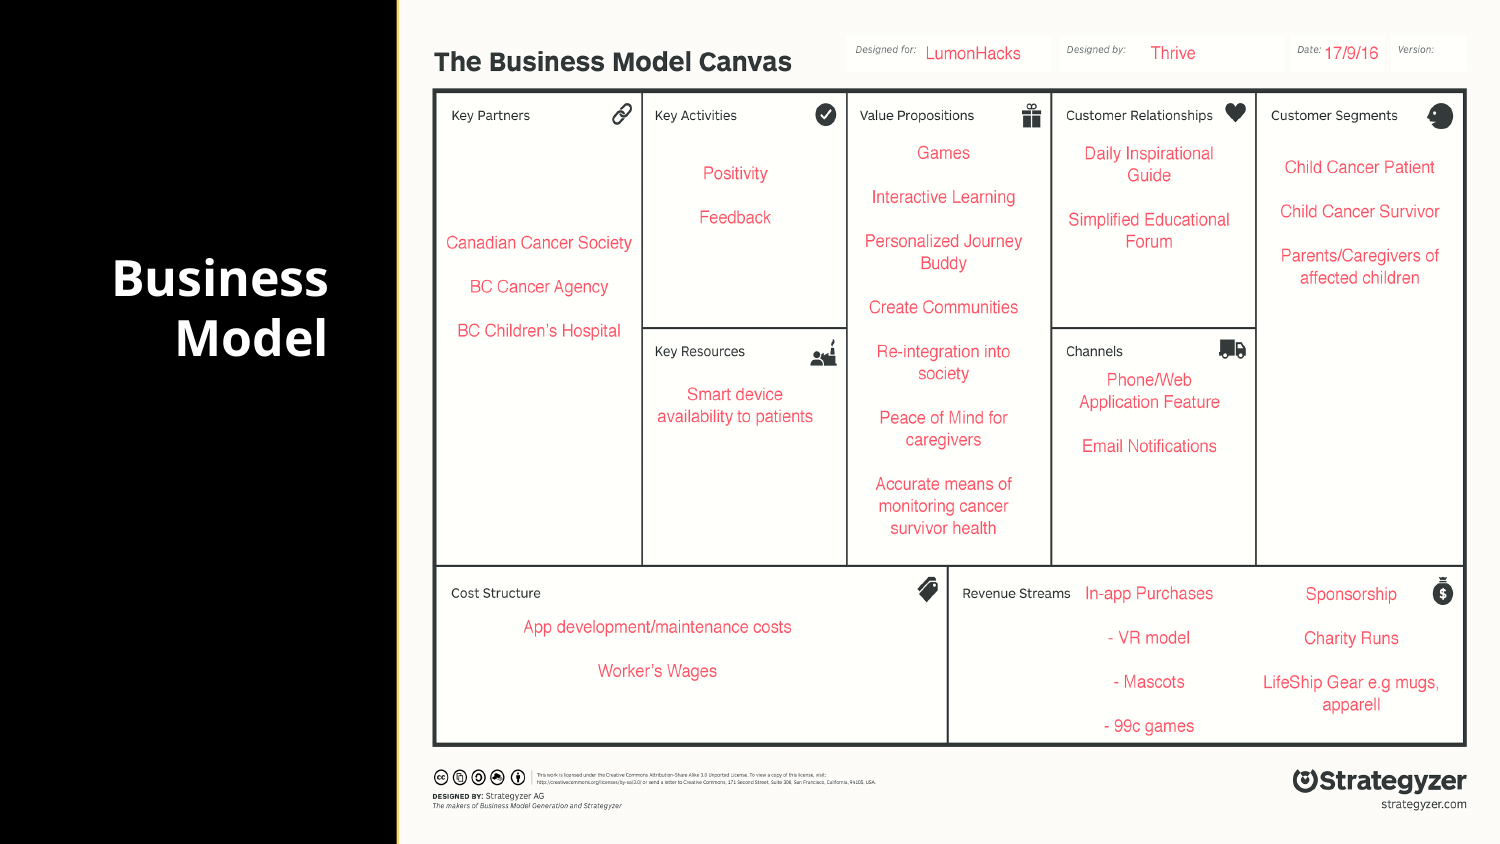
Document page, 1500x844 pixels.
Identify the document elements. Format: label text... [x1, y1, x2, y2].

picture [398, 0, 1500, 844]
title Business Model [65, 185, 345, 429]
